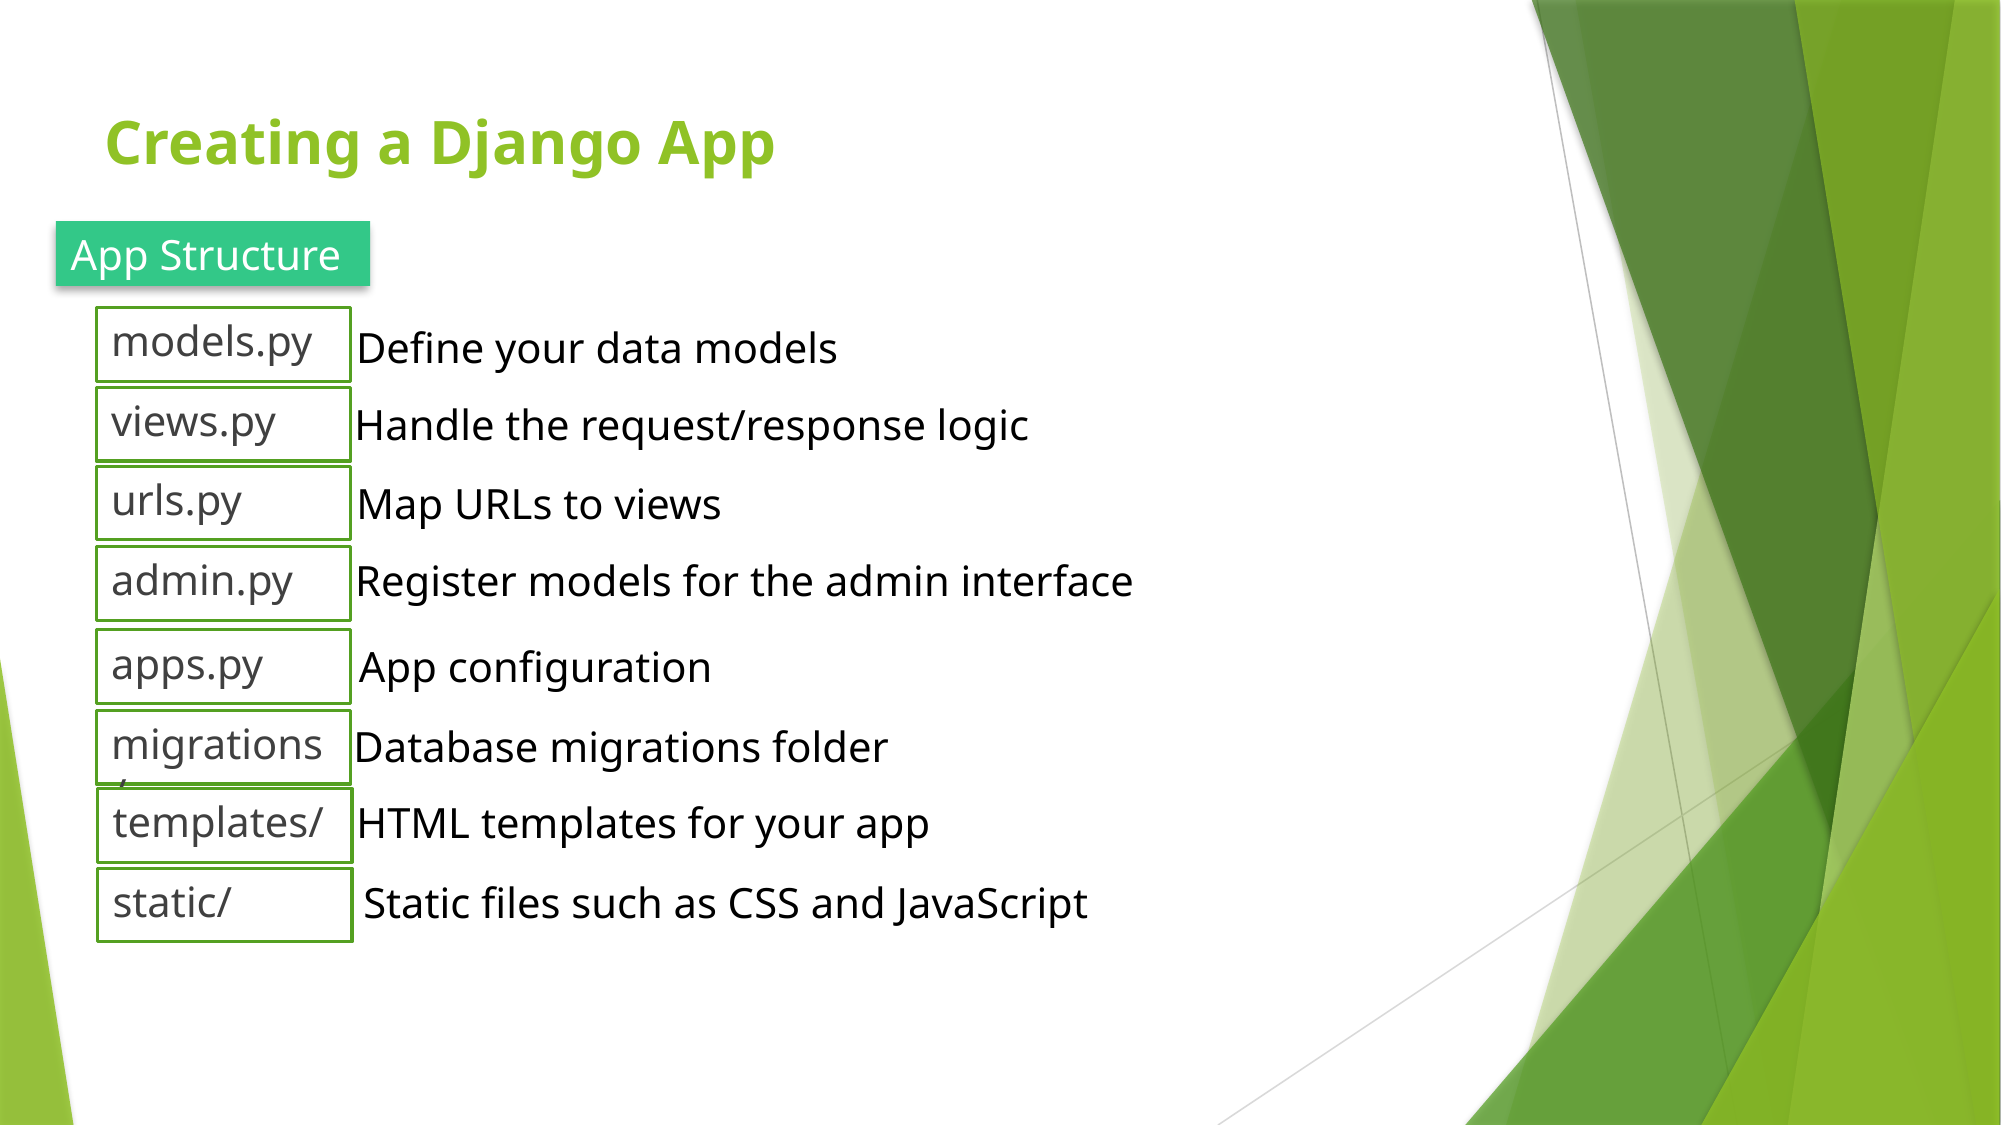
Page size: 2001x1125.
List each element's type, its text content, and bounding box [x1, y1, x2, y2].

text_box apps.py [95, 628, 352, 705]
text_box admin.py [95, 545, 352, 622]
text_box templates/ [96, 787, 354, 864]
text_box views.py [95, 386, 352, 463]
title Creating a Django App [89, 96, 816, 185]
text_box Map URLs to views [341, 470, 737, 535]
text_box App configuration [344, 633, 728, 698]
text_box static/ [96, 867, 354, 943]
text_box Handle the request/response logic [339, 391, 1045, 457]
text_box Database migrations folder [338, 713, 904, 779]
text_box urls.py [95, 465, 352, 541]
text_box migrations/ [95, 709, 352, 786]
text_box Static files such as CSS and JavaScript [348, 869, 1104, 935]
text_box models.py [95, 306, 352, 383]
text_box App Structure [55, 221, 371, 286]
text_box HTML templates for your app [341, 788, 946, 854]
text_box Register models for the admin interface [340, 547, 1149, 613]
text_box Define your data models [341, 314, 853, 379]
